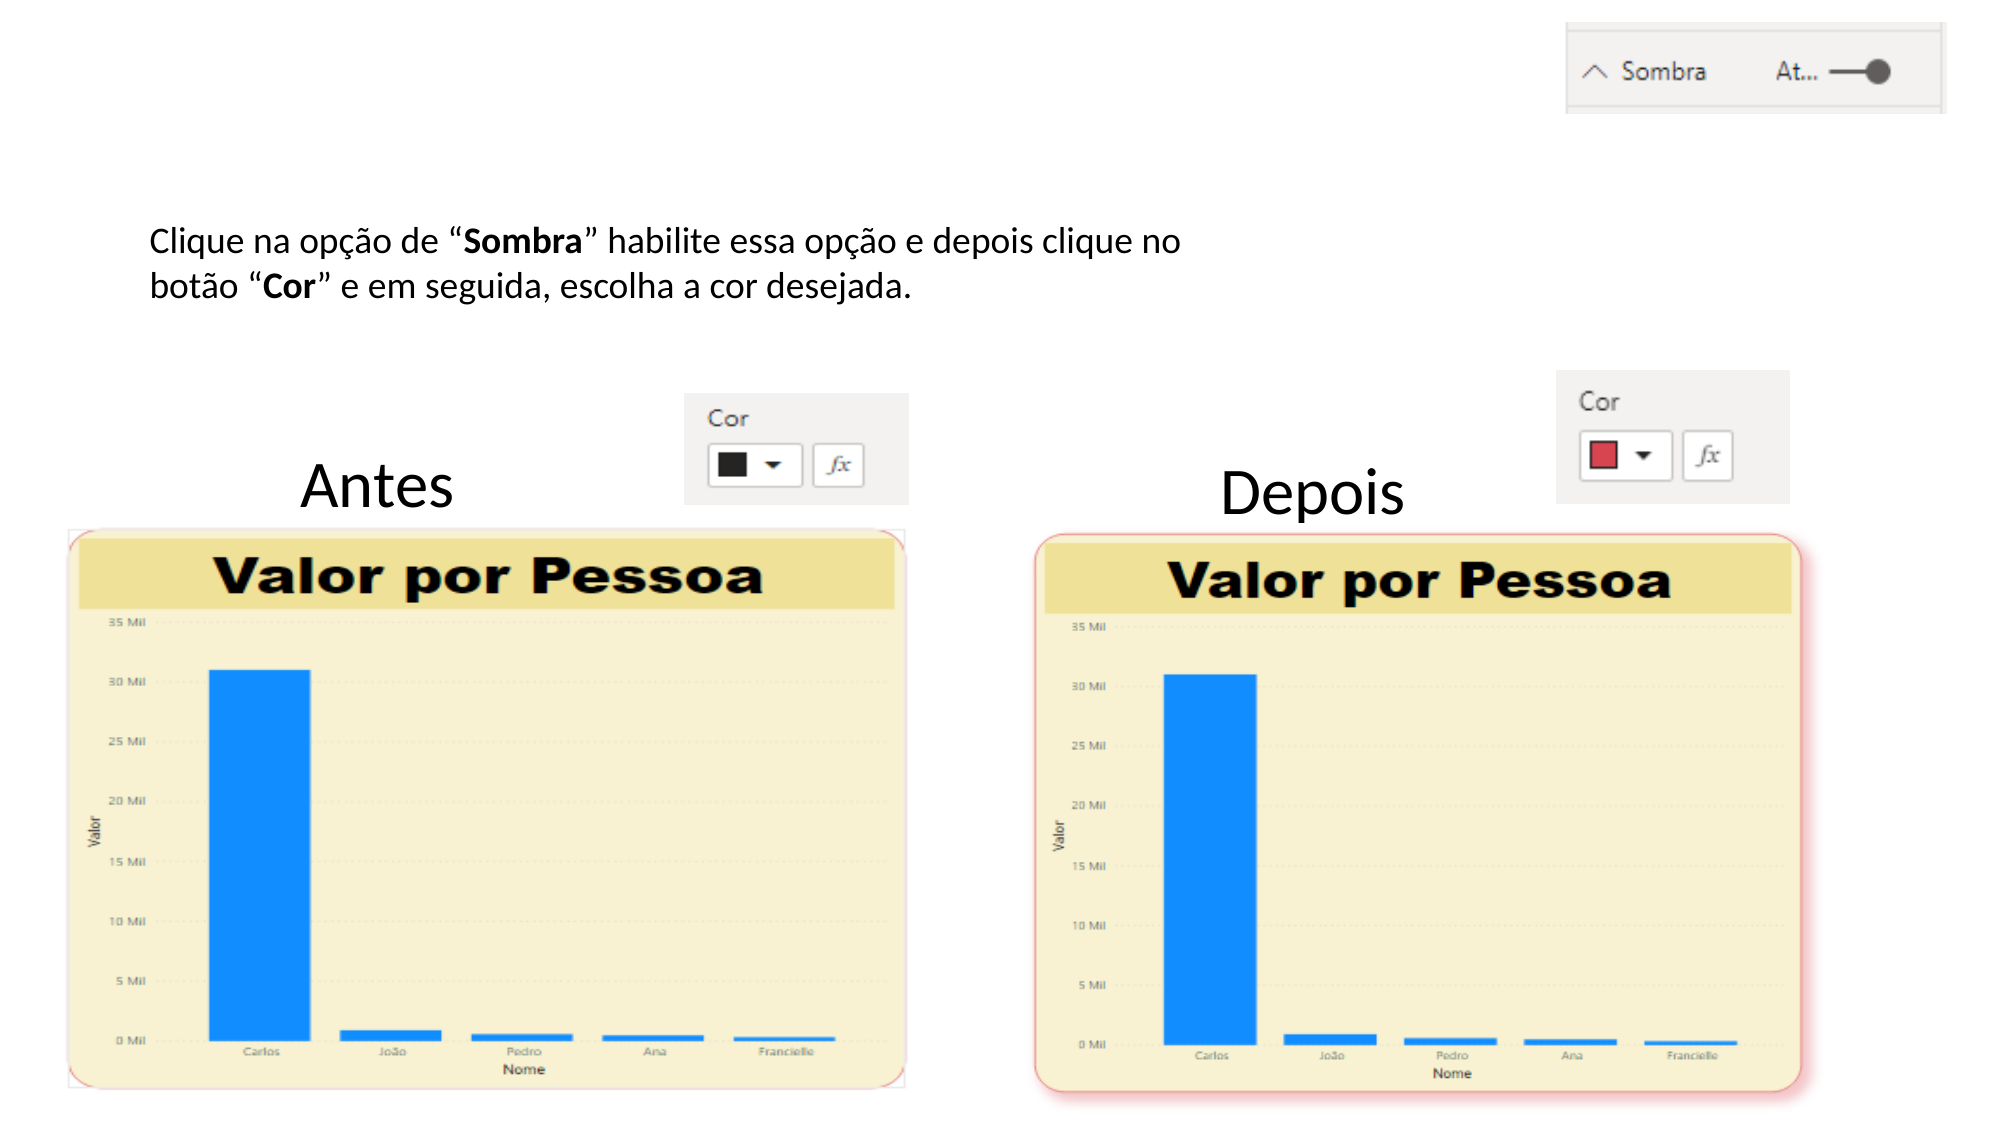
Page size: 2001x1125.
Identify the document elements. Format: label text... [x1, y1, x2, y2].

text_box Depois [1201, 440, 1426, 523]
text_box Clique na opção de “Sombra” habilite essa opção e depois clique no botão “Cor” e em seguida, escolha a cor desejada. [134, 208, 1269, 314]
picture [684, 393, 909, 505]
picture [1556, 22, 1947, 114]
picture [55, 523, 923, 1098]
picture [1556, 371, 1790, 504]
picture [1021, 523, 1828, 1117]
text_box Antes [265, 433, 490, 523]
